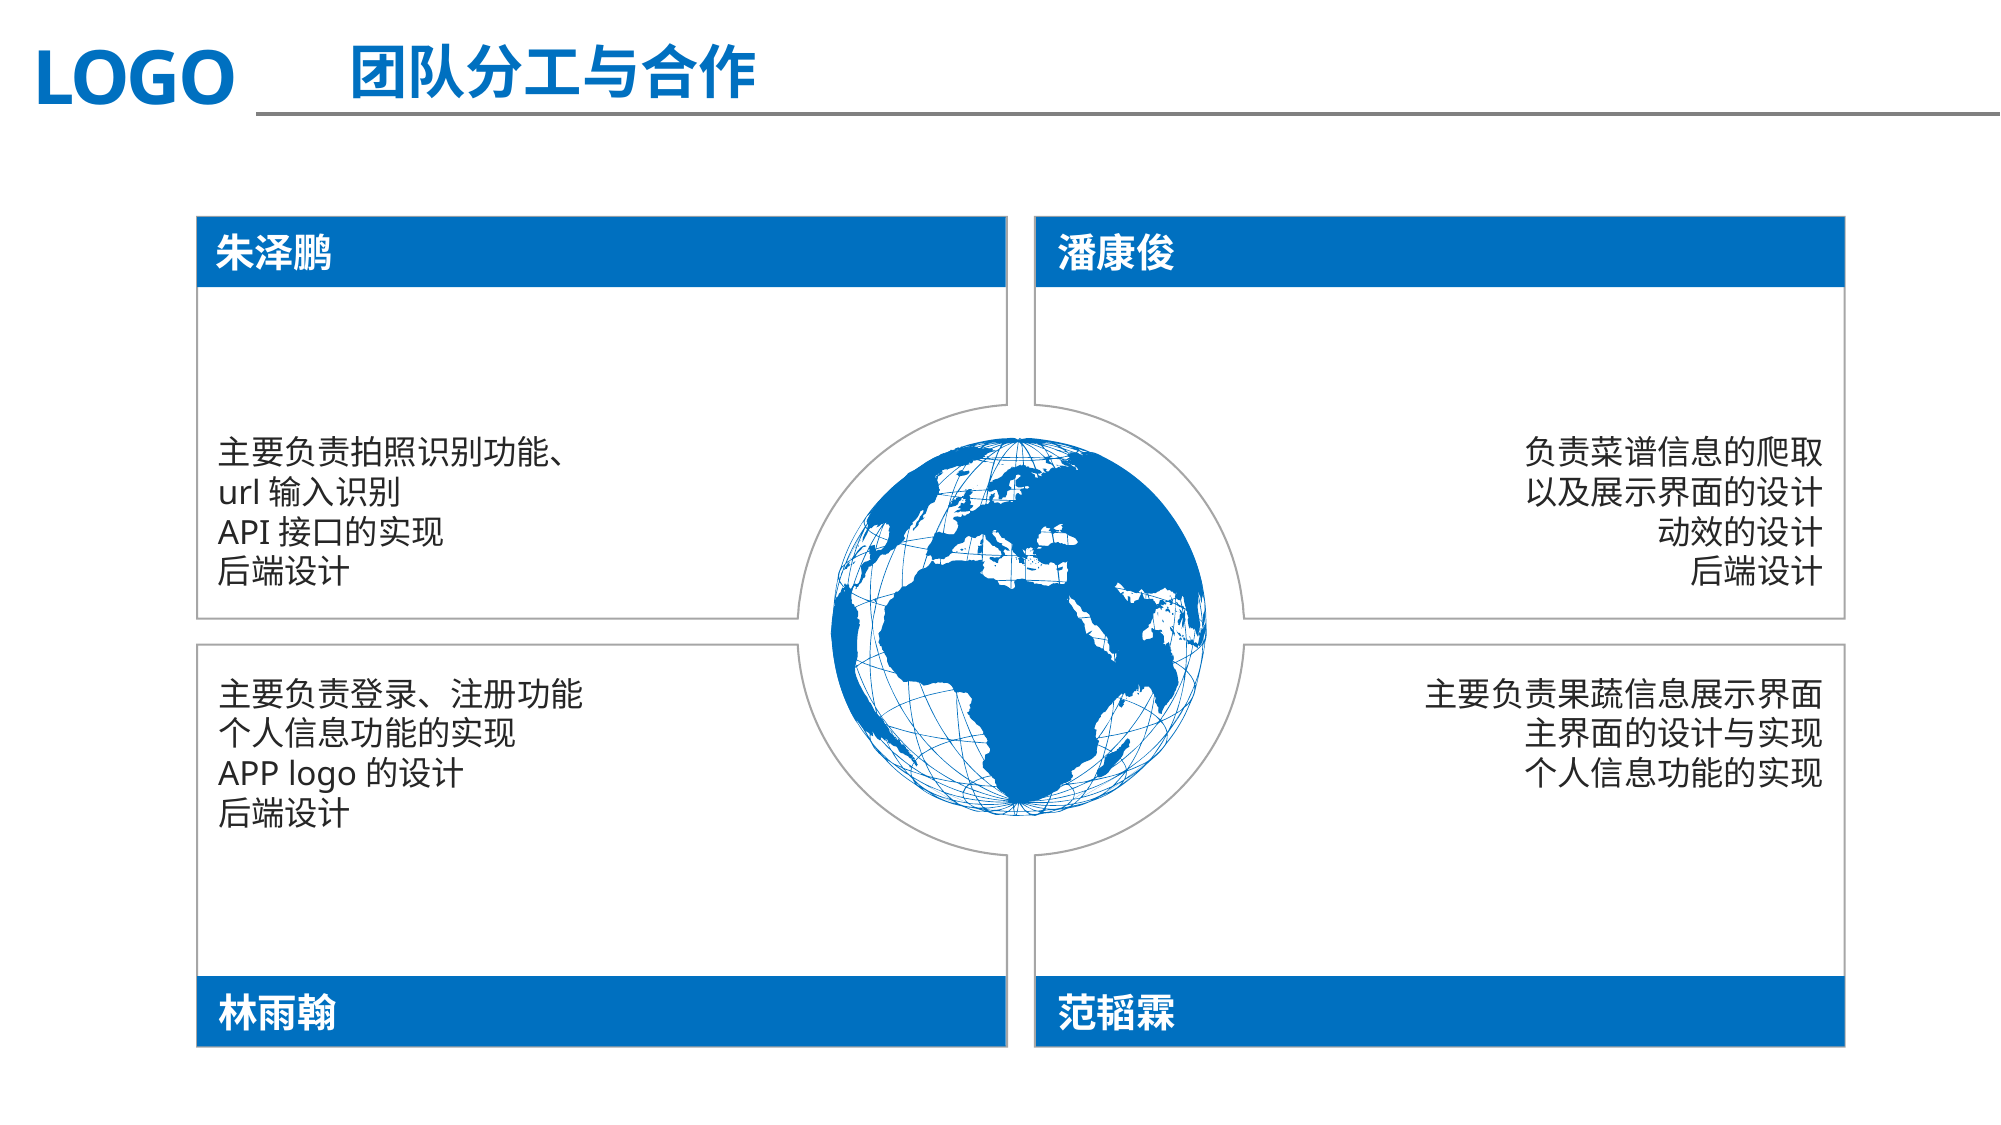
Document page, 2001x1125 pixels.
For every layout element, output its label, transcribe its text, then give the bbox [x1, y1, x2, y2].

text_box 潘康俊 [1036, 216, 1845, 288]
text_box 主要负责拍照识别功能、 url输入识别 API接口的实现 后端设计 [197, 216, 1007, 619]
text_box 林雨翰 [197, 976, 1006, 1047]
text_box 主要负责登录、注册功能 个人信息功能的实现 APP logo的设计 后端设计 [197, 644, 1008, 1047]
text_box 负责菜谱信息的爬取 以及展示界面的设计 动效的设计 后端设计 [1034, 216, 1845, 619]
text_box 朱泽鹏 [197, 216, 1006, 288]
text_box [830, 436, 1208, 817]
text_box 团队分工与合作 [283, 28, 823, 113]
text_box 主要负责果蔬信息展示界面 主界面的设计与实现 个人信息功能的实现 [1034, 644, 1845, 1047]
text_box 范韬霖 [1036, 976, 1845, 1047]
